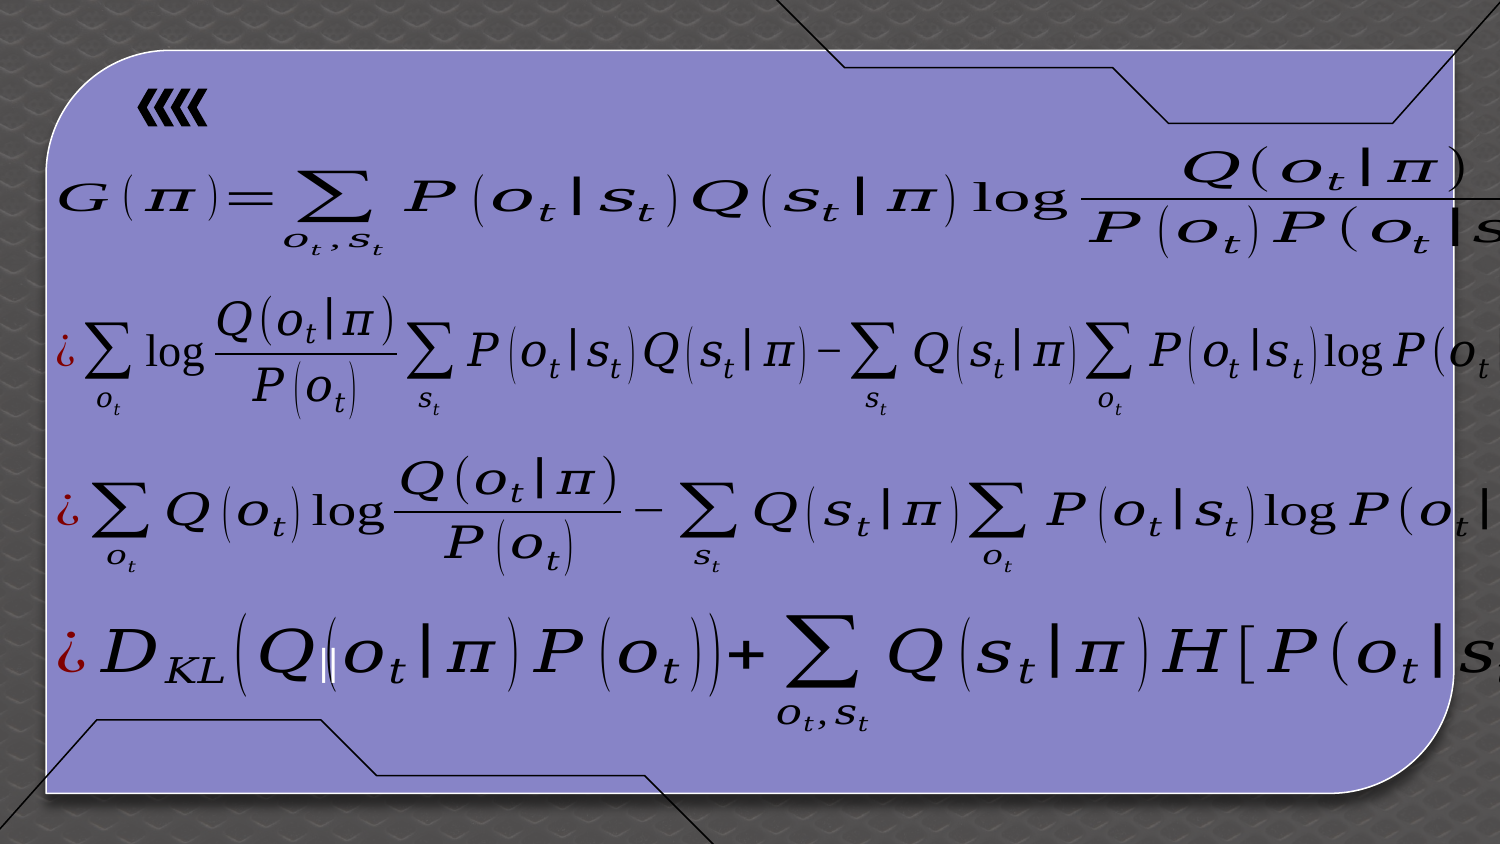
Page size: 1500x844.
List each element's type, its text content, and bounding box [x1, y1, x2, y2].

text_box || [303, 630, 367, 691]
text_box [137, 88, 208, 127]
